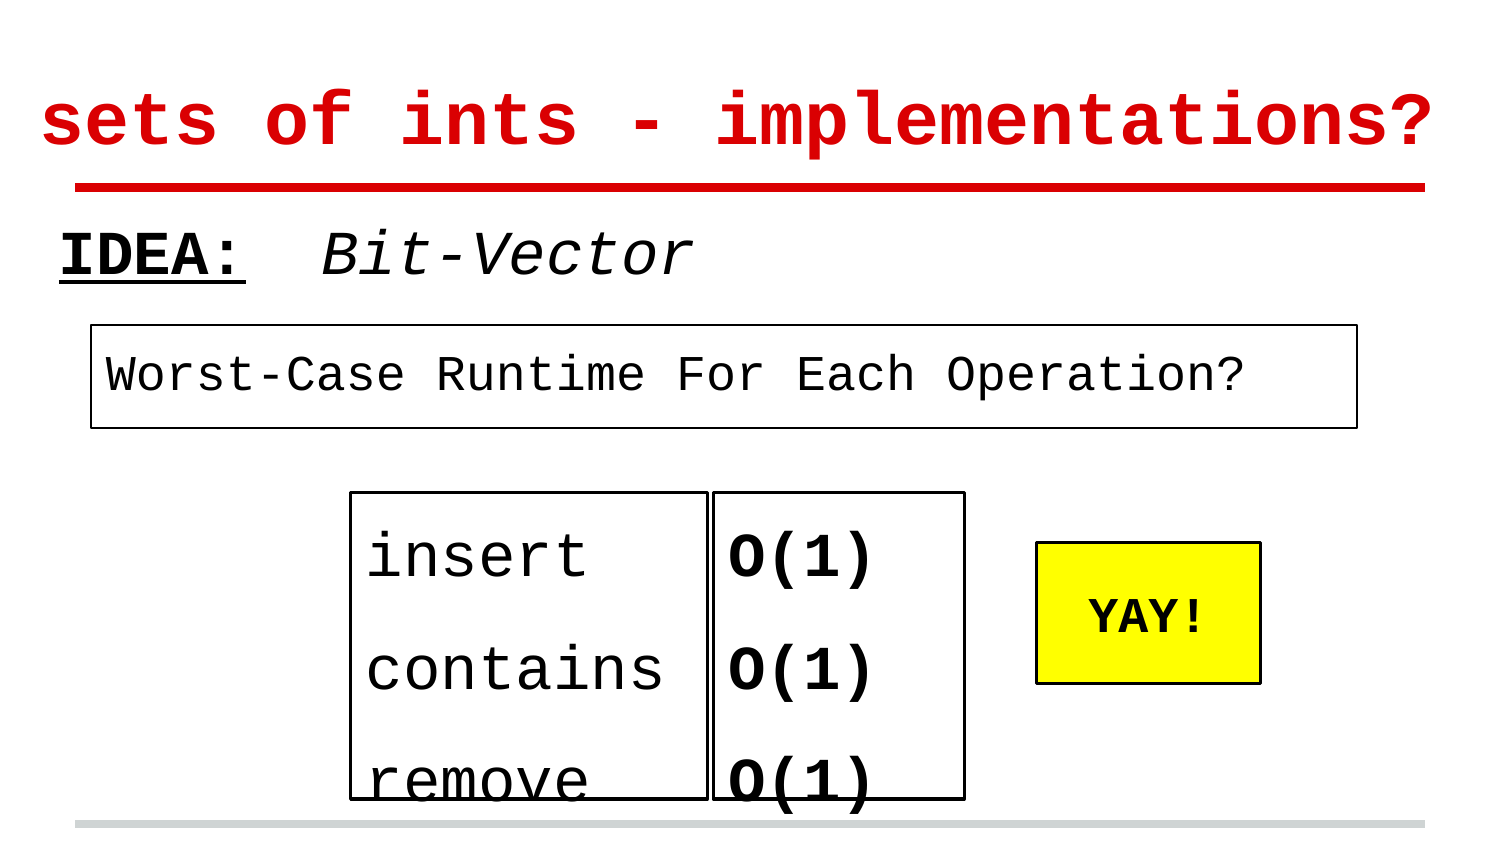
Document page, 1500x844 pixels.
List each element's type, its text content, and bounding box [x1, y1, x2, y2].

text_box YAY! [1036, 542, 1261, 684]
list IDEA: Bit-Vector [43, 196, 1500, 323]
text_box O(1) O(1) O(1) [713, 492, 965, 800]
text_box insert contains remove [350, 492, 708, 800]
text_box Worst-Case Runtime For Each Operation? [90, 324, 1358, 429]
title sets of ints - implementations? [25, 33, 1470, 175]
